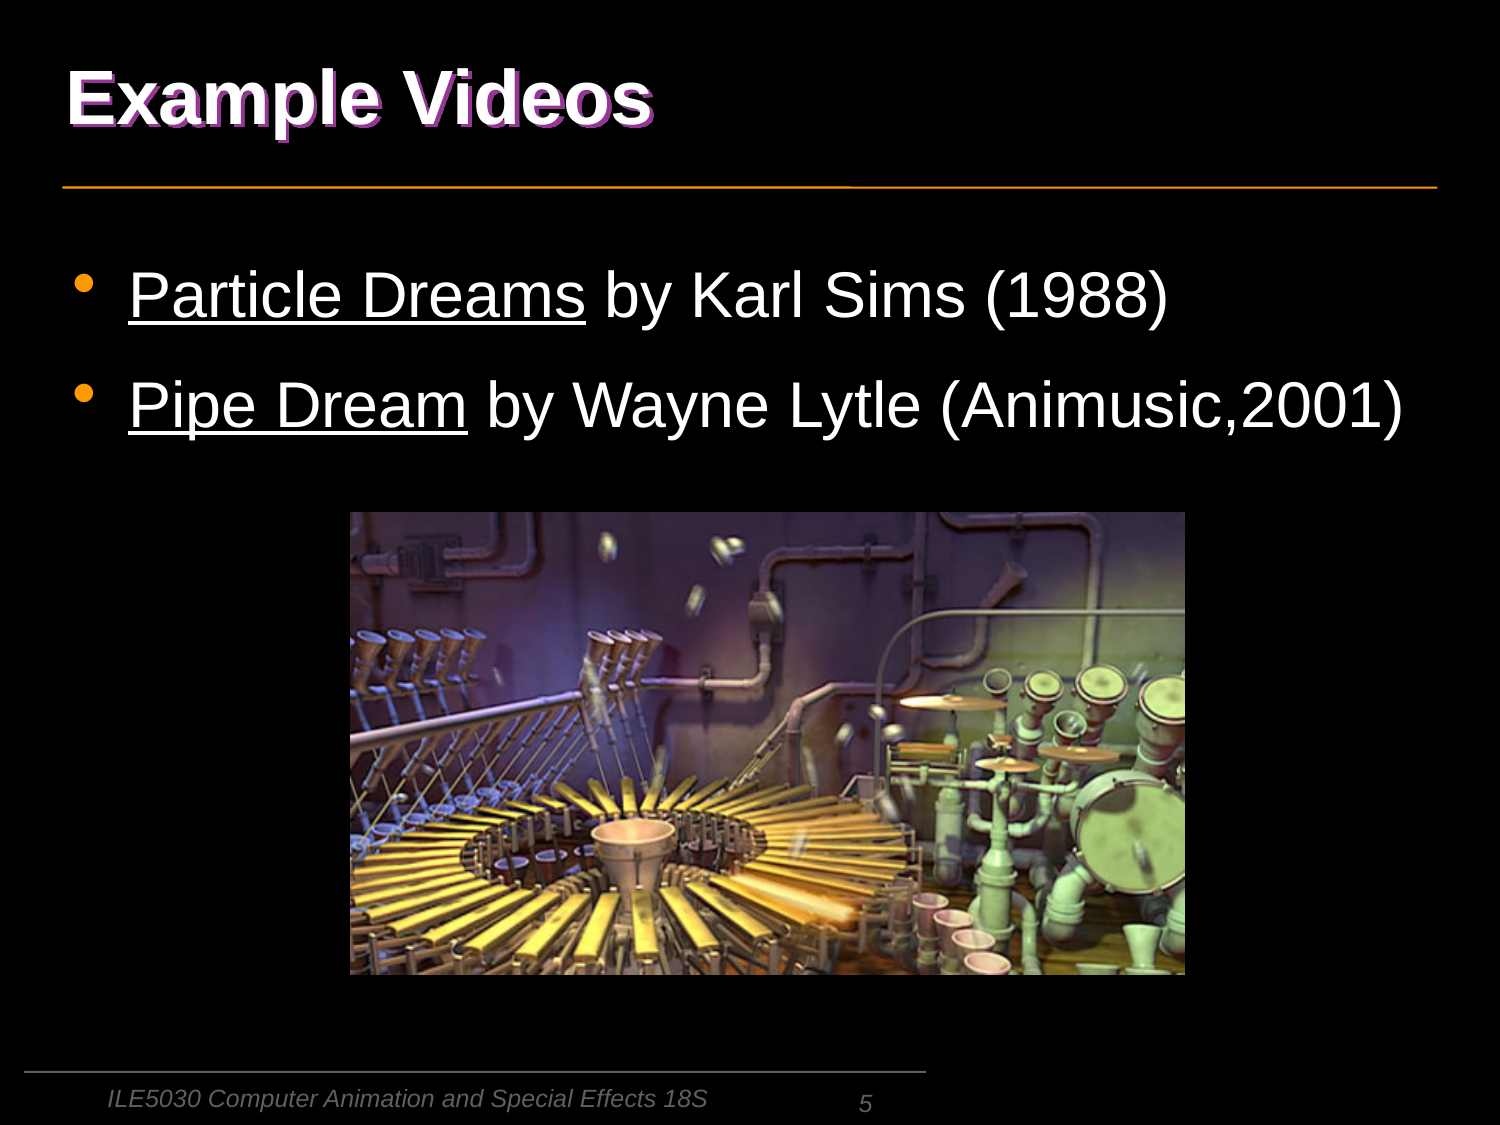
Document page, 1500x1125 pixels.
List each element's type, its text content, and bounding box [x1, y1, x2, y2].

title Example Videos [50, 0, 1450, 188]
picture [349, 512, 1185, 976]
footer ILE5030 Computer Animation and Special Effects 18S [92, 1074, 838, 1125]
slide_number 5 [537, 1084, 888, 1125]
list Particle Dreams by Karl Sims (1988) Pipe Dream by Wayne Lytle (Animusic,2001) [57, 237, 1438, 1063]
